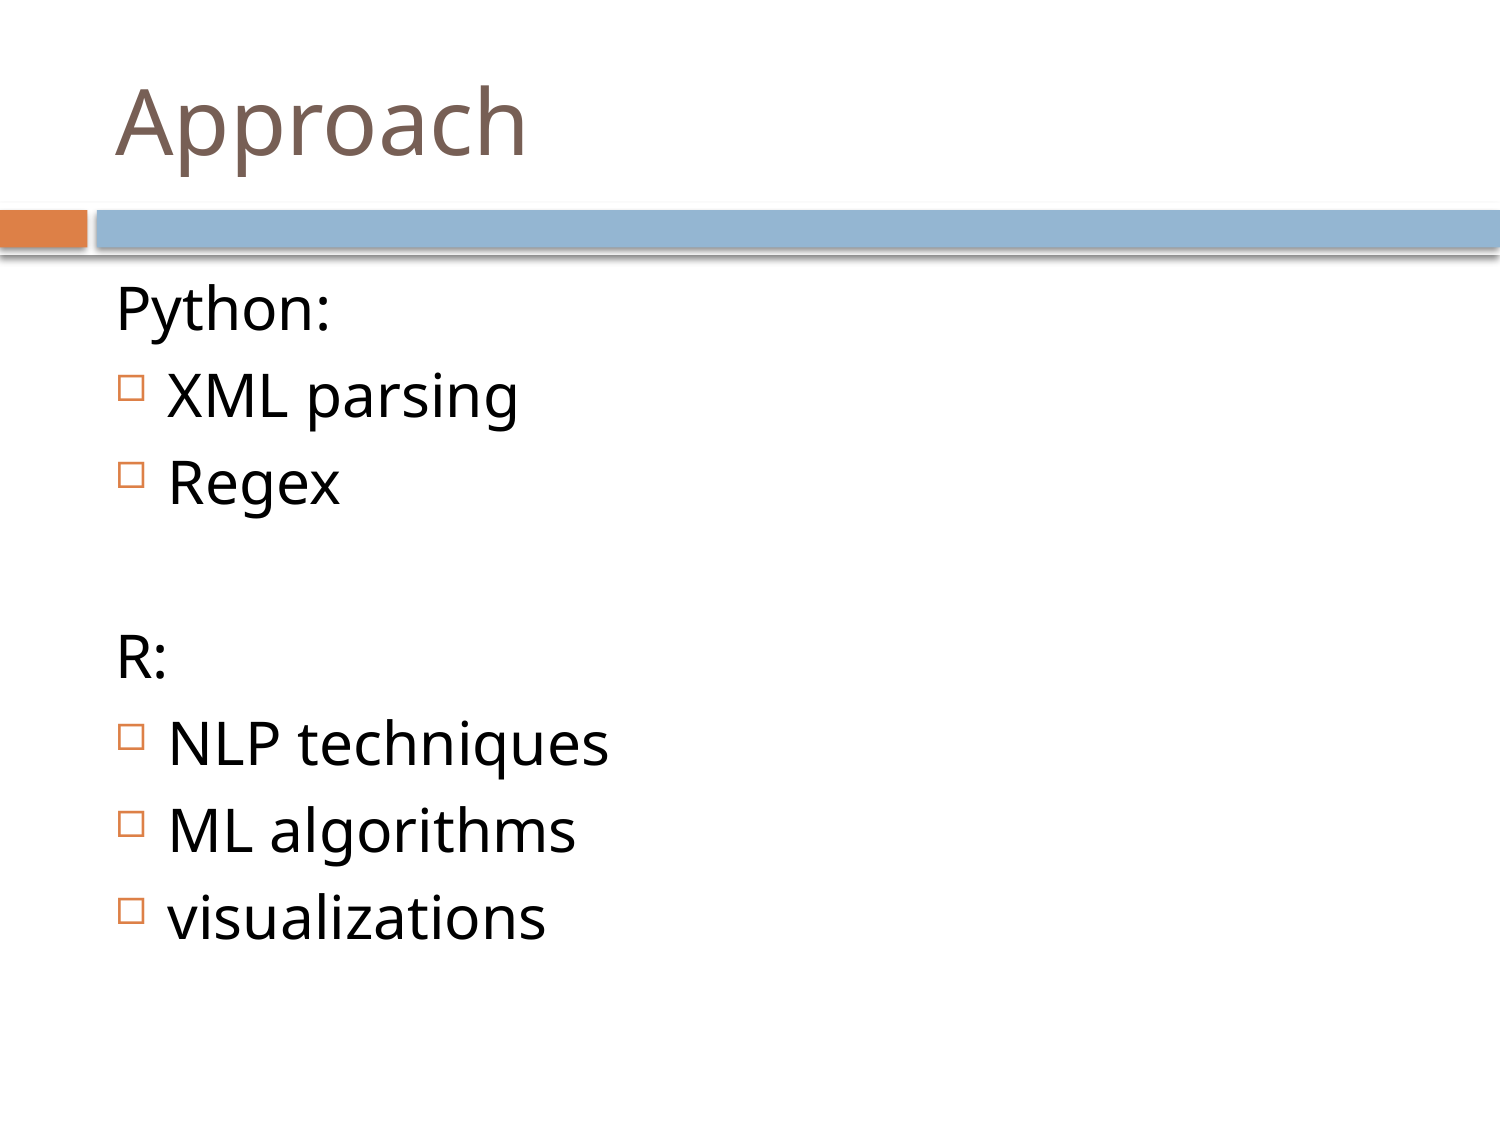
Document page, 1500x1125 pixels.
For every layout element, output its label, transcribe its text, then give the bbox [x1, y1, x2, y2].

title Approach [100, 37, 1438, 200]
list Python: XML parsing Regex R: NLP techniques ML algorithms visualizations [100, 262, 1438, 1000]
